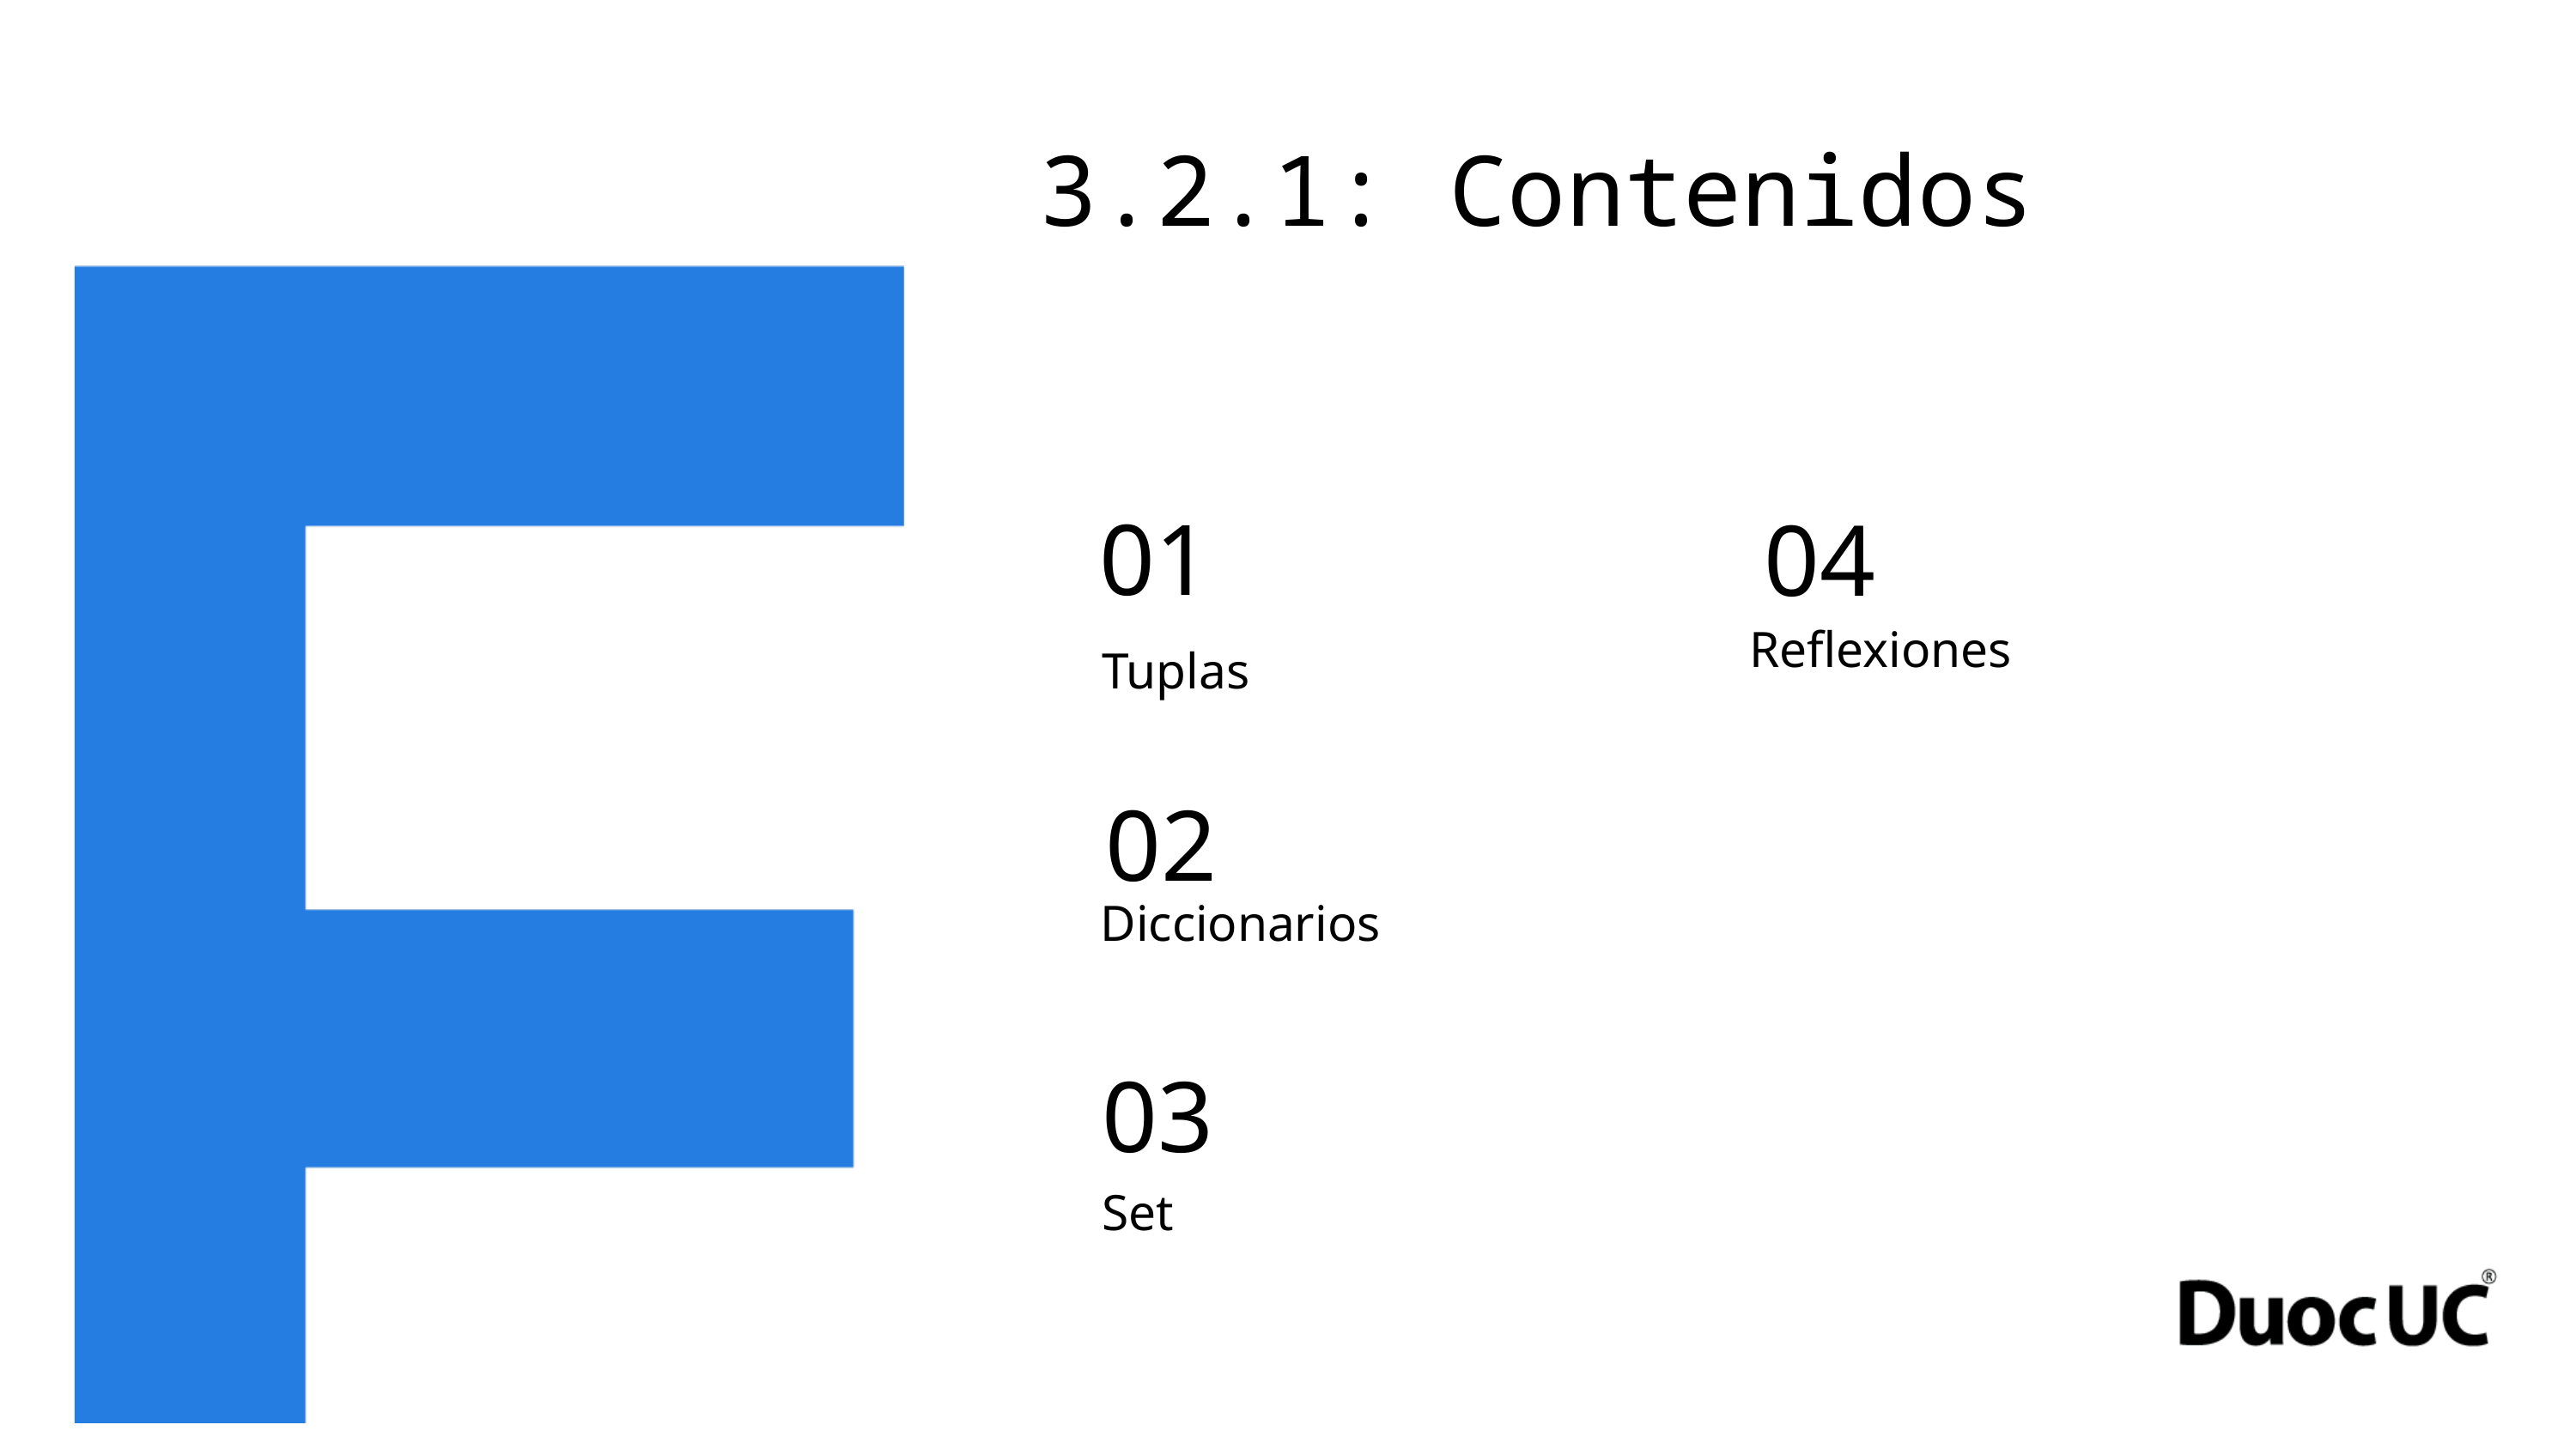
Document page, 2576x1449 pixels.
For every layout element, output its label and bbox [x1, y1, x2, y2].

text_box [74, 0, 2575, 1423]
